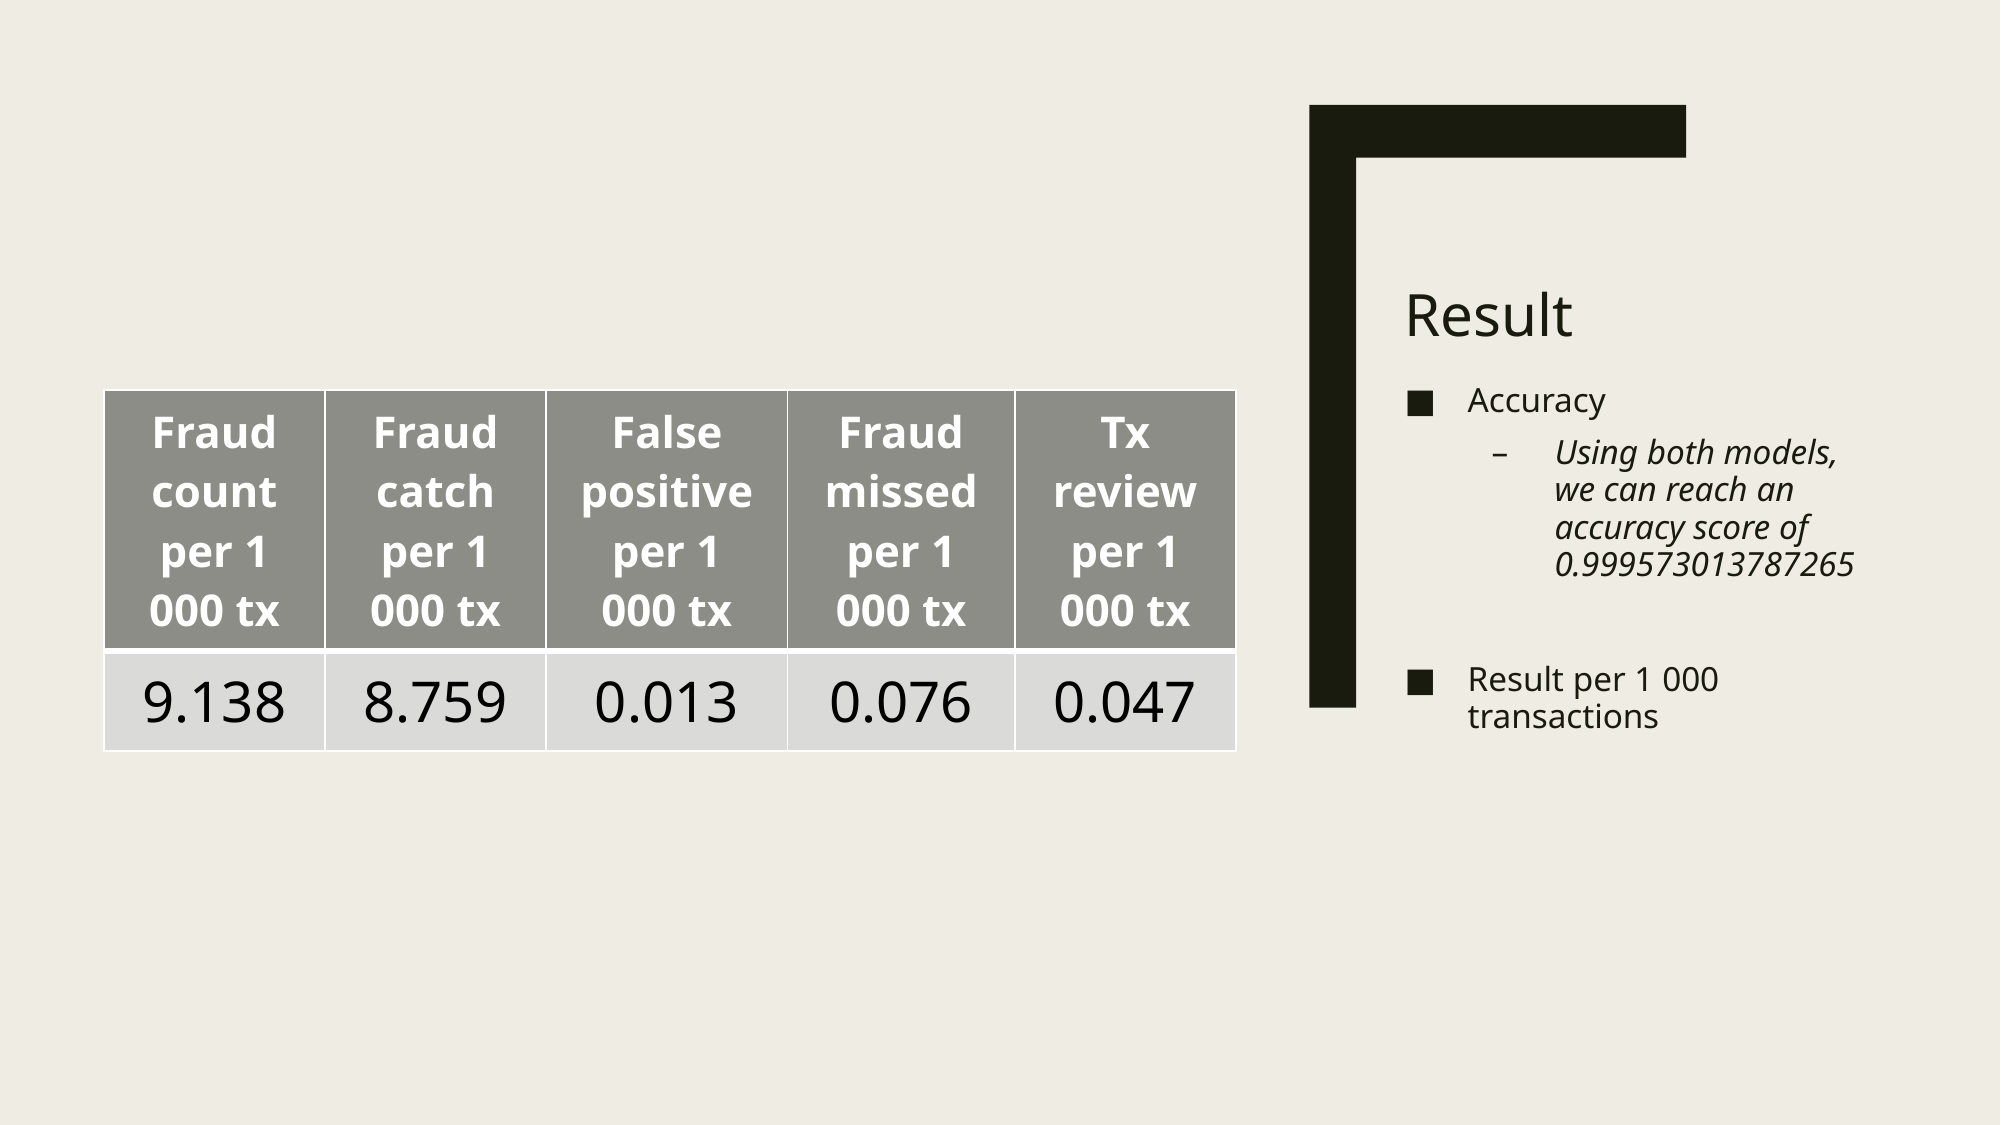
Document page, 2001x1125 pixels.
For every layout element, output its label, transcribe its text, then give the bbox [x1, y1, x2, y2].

table_cell 0.047 [1016, 654, 1235, 750]
table_cell 8.759 [326, 654, 545, 750]
table_cell 0.076 [788, 654, 1014, 750]
text_box [1309, 104, 1687, 708]
table_header Fraud catch per 1 000 tx [326, 391, 545, 648]
table_header Tx review per 1 000 tx [1016, 391, 1235, 648]
table_header False positive per 1 000 tx [547, 391, 787, 648]
table_cell 0.013 [547, 654, 787, 750]
title Result [1389, 182, 1891, 357]
list Accuracy Using both models, we can reach an accuracy score of 0.999573013787265 Result per 1 000 transactions [1389, 375, 1891, 1020]
table_header Fraud count per 1 000 tx [105, 391, 324, 648]
table_cell 9.138 [105, 654, 324, 750]
text_box [0, 0, 2000, 1125]
table_header Fraud missed per 1 000 tx [788, 391, 1014, 648]
